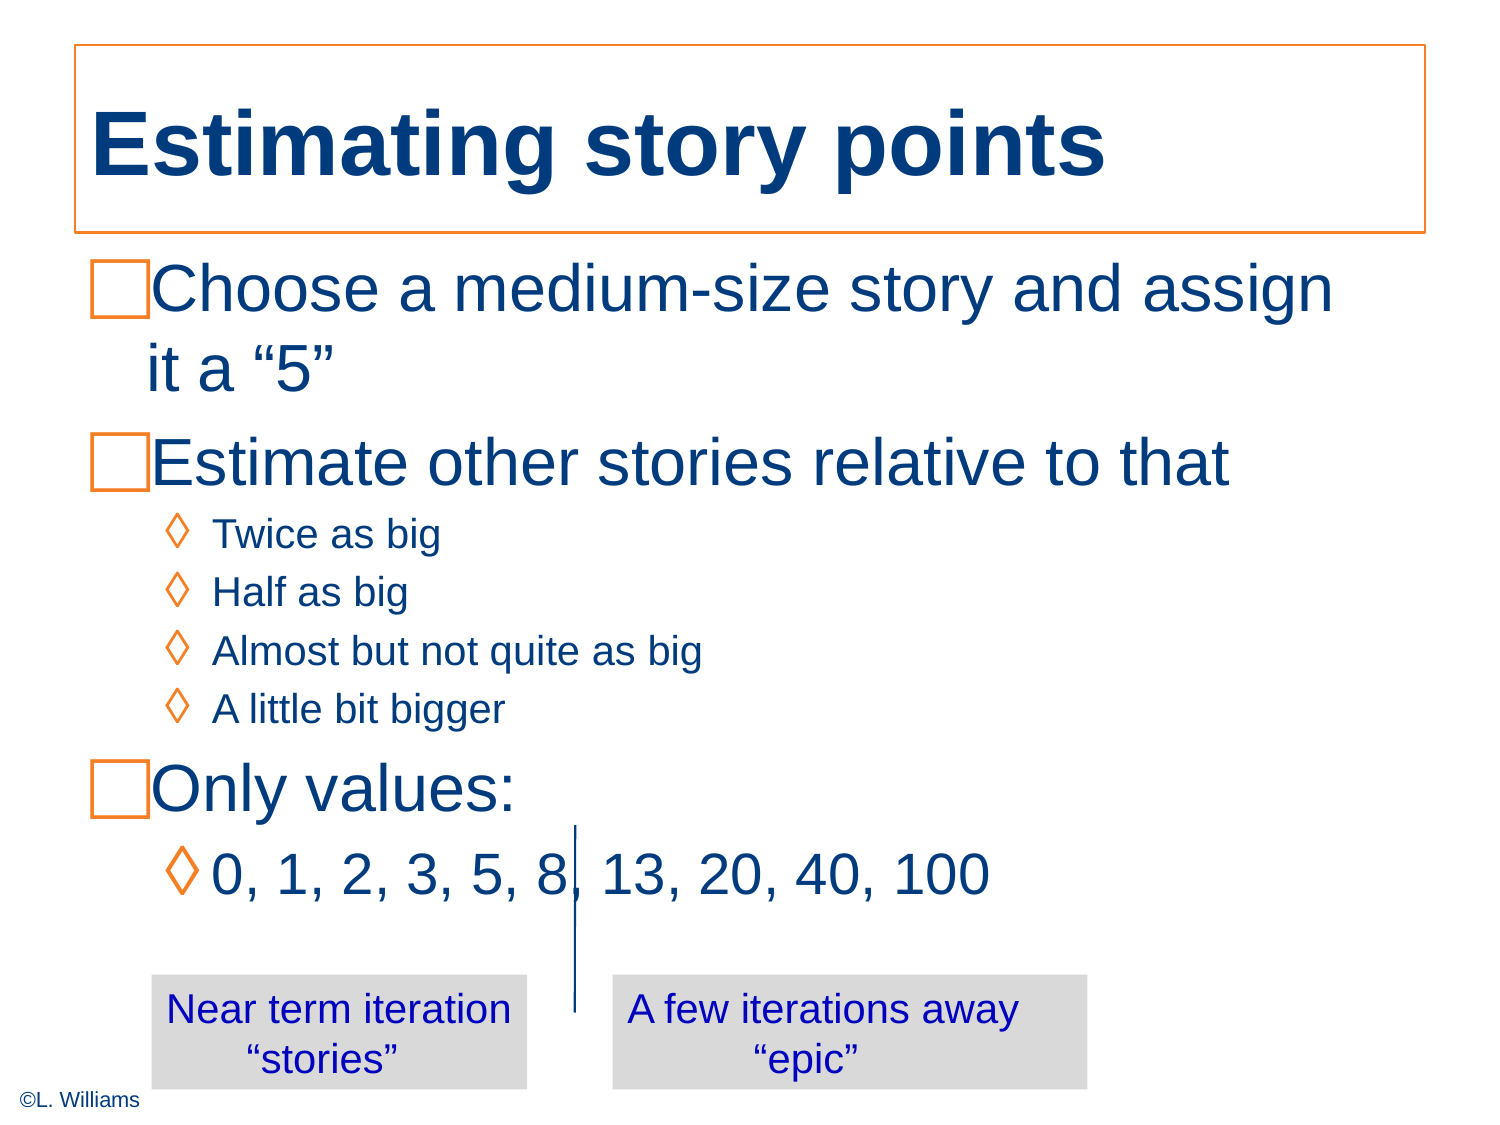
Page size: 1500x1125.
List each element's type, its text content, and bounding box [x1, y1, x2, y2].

text_box Near term iteration “stories” [151, 974, 528, 1090]
title Estimating story points [74, 44, 1426, 234]
text_box ©L. Williams [5, 1077, 231, 1119]
list Choose a medium-size story and assign it a “5” Estimate other stories relative to that Twice as big Half as big Almost but not quite as big A little bit bigger Only values: 0, 1, 2, 3, 5, 8, 13, 20, 40, 100 [75, 237, 1400, 949]
text_box A few iterations away “epic” [612, 974, 1088, 1090]
